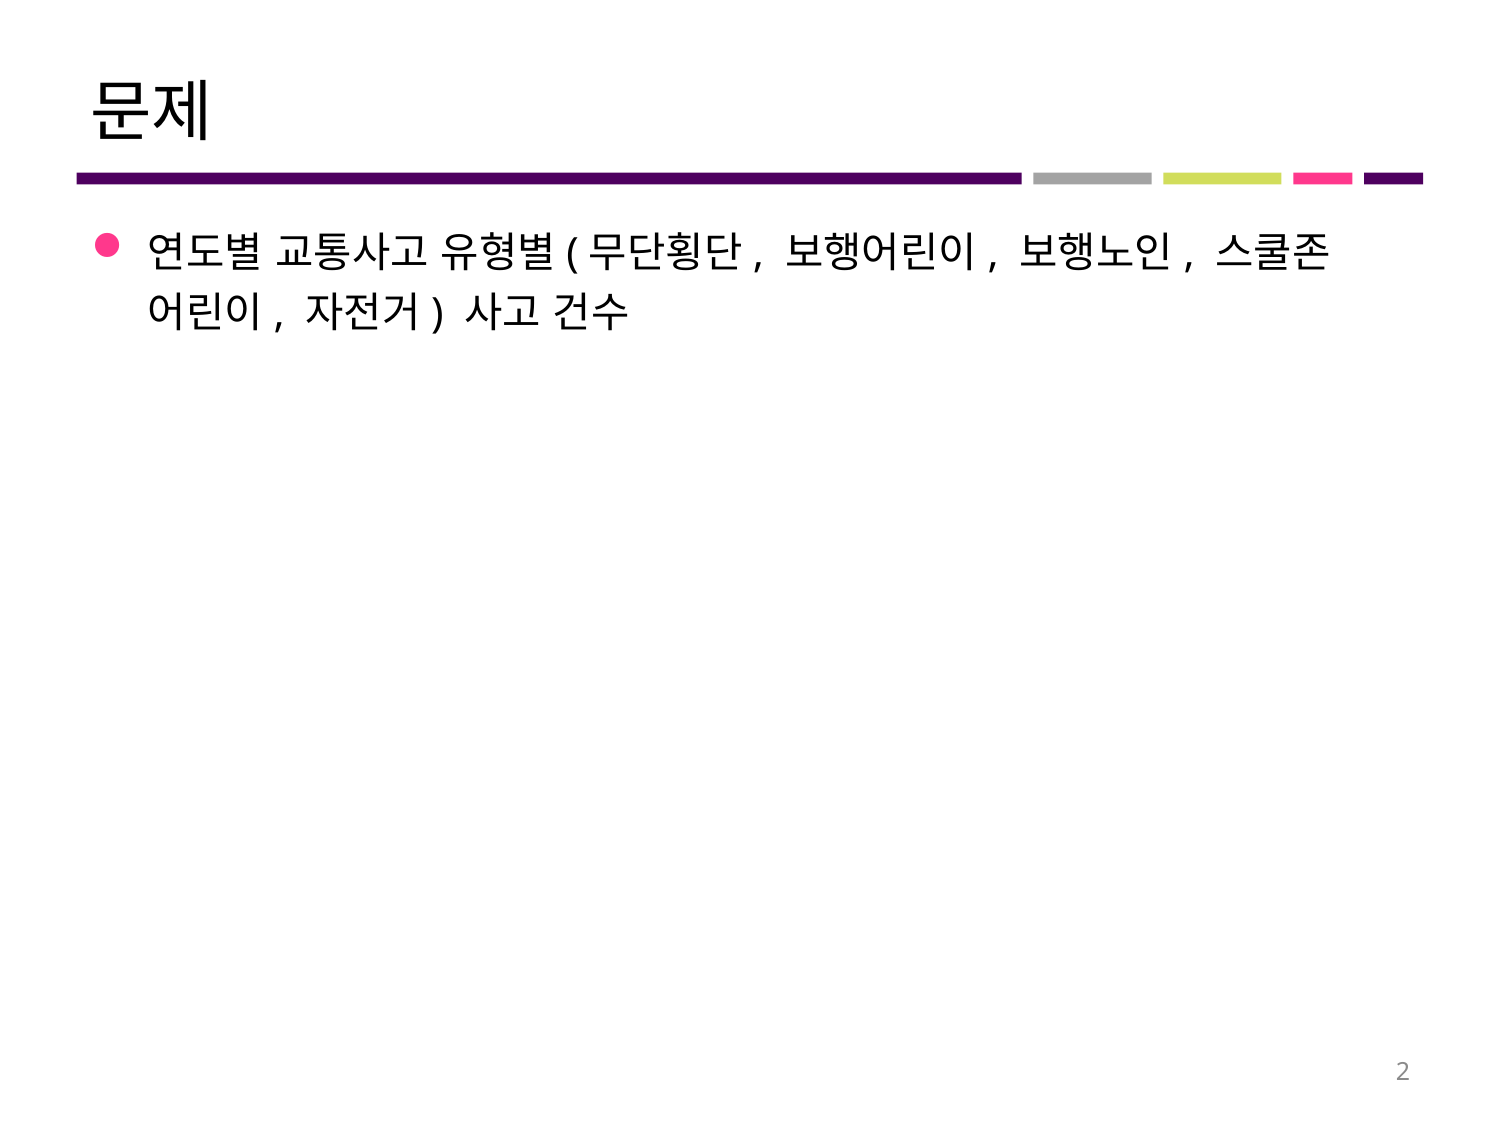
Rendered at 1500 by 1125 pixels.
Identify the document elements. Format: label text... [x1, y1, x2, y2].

title 문제 [75, 45, 1425, 173]
slide_number 2 [1074, 1042, 1425, 1103]
list 연도별 교통사고 유형별(무단횡단, 보행어린이, 보행노인, 스쿨존 어린이, 자전거) 사고 건수 [76, 208, 1427, 1024]
